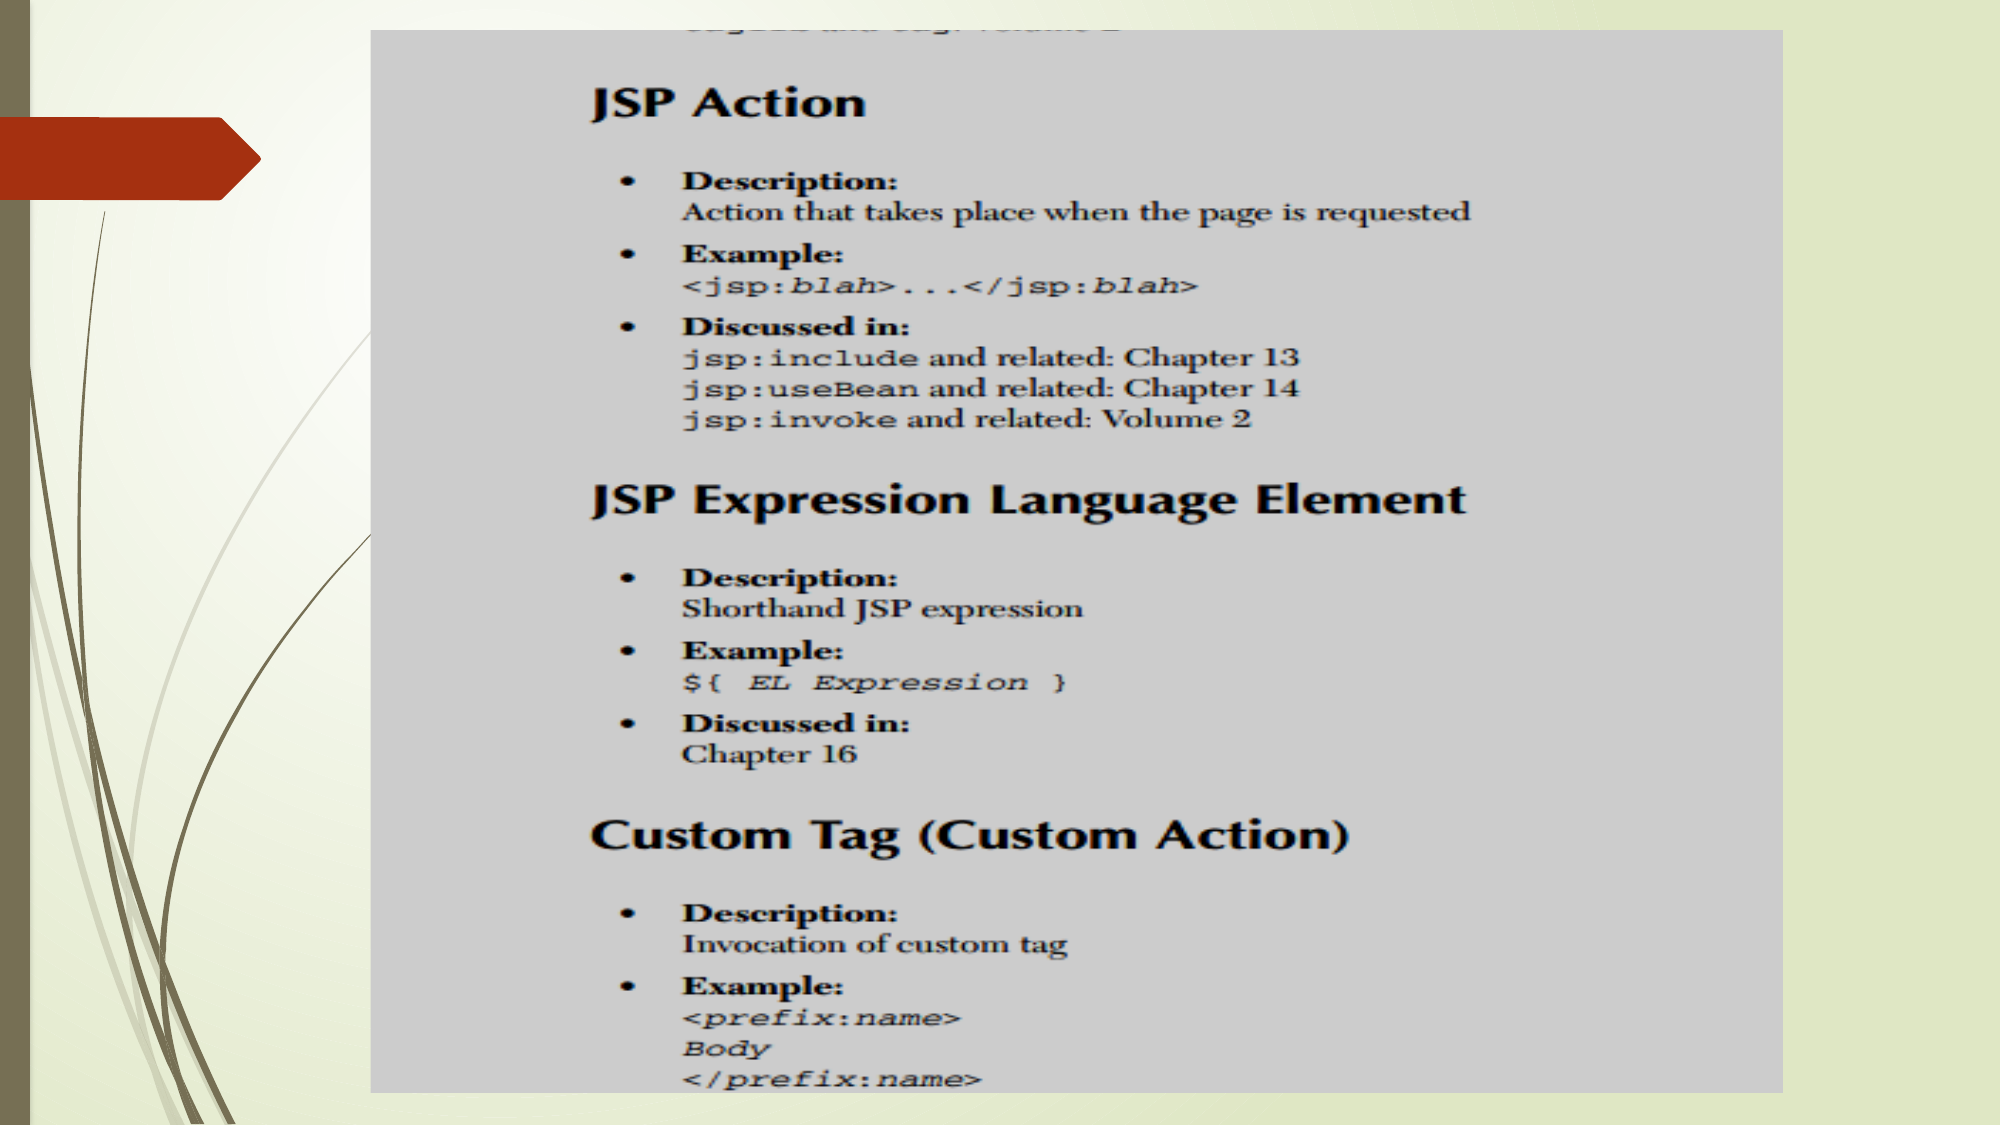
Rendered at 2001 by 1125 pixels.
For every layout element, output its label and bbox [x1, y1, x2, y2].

list [370, 29, 1783, 1094]
